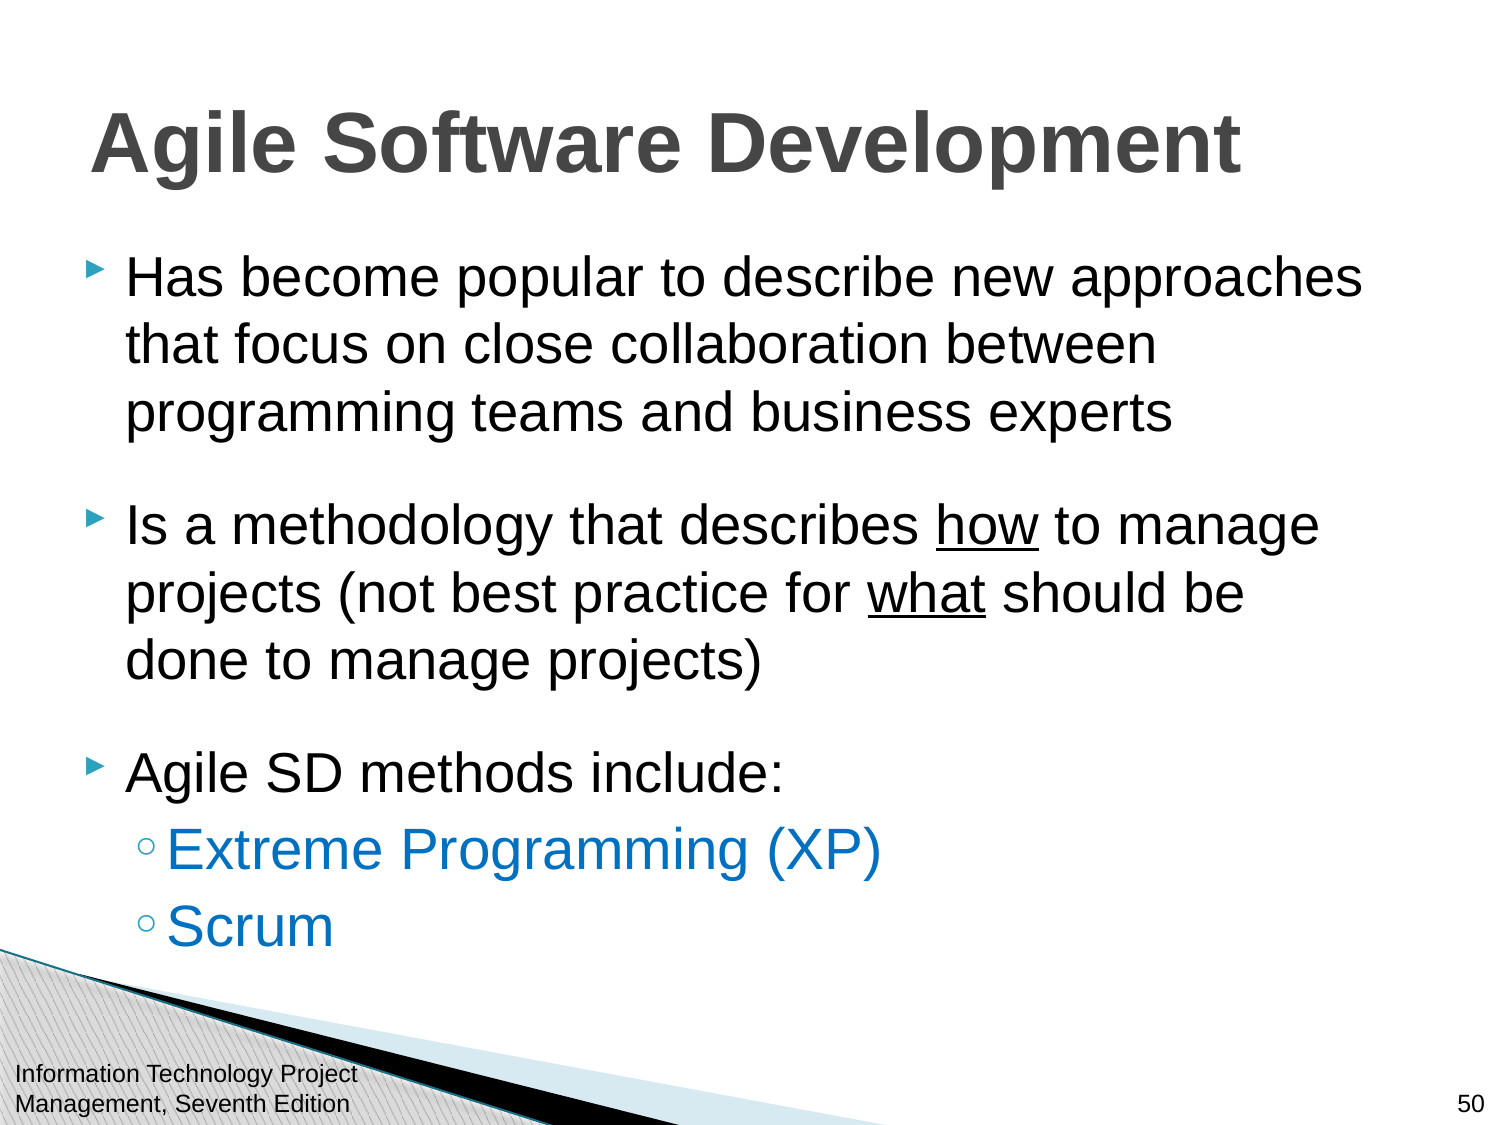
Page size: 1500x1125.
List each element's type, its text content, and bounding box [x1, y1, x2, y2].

slide_number 50 [1408, 1065, 1500, 1125]
footer Information Technology Project Management, Seventh Edition [0, 1065, 425, 1125]
list Has become popular to describe new approaches that focus on close collaboration between programming teams and business experts Is a methodology that describes how to manage projects (not best practice for what should be done to manage projects) Agile SD methods include: Extreme Programming (XP) Scrum [49, 232, 1401, 969]
title Agile Software Development [75, 45, 1425, 233]
